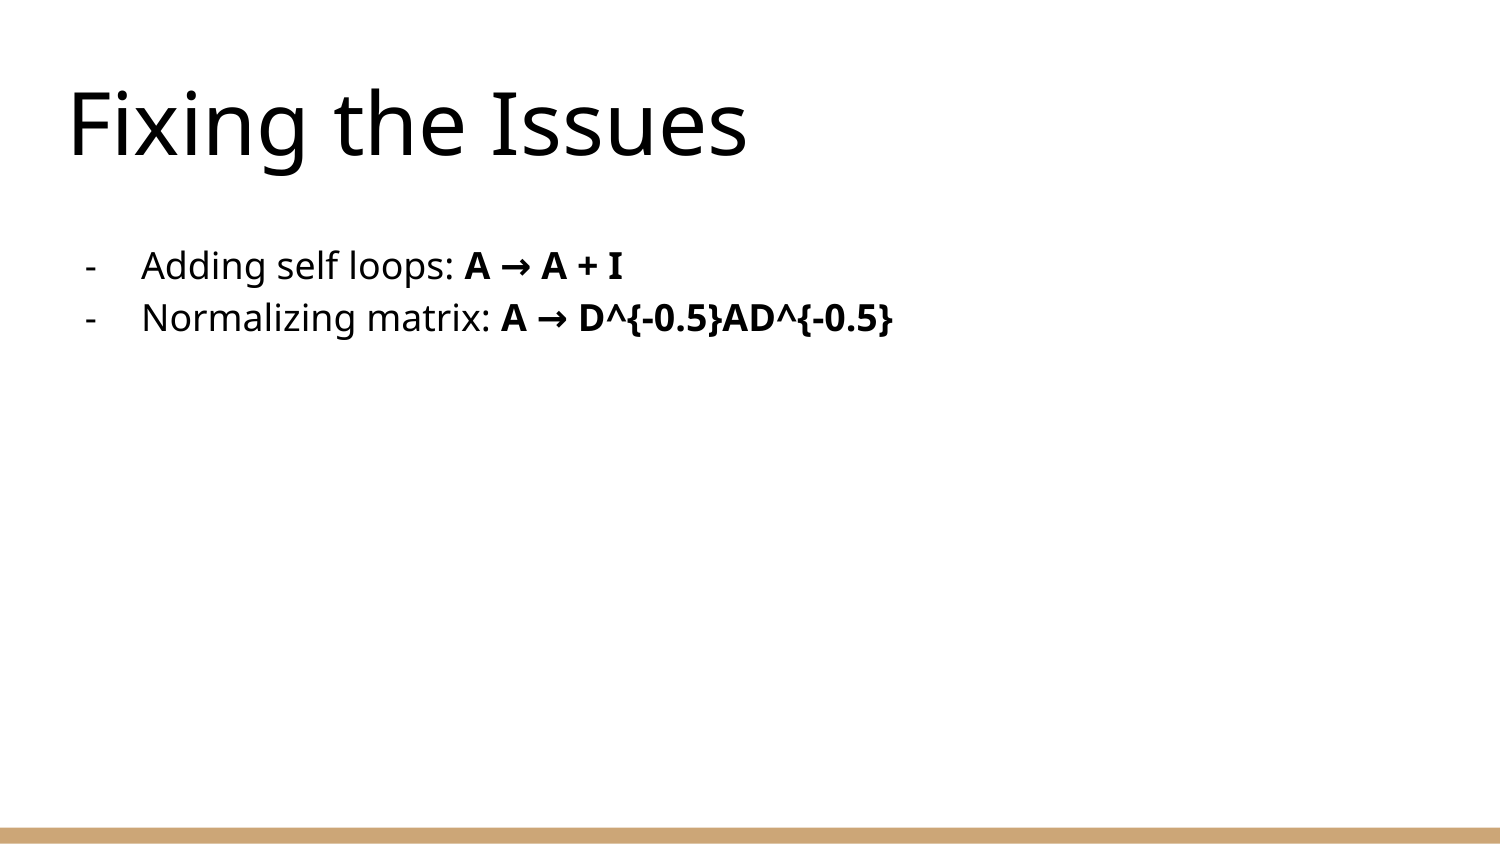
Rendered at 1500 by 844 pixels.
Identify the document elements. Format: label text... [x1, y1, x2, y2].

list Adding self loops: A → A + I Normalizing matrix: A → D^{-0.5}AD^{-0.5} [51, 220, 1449, 771]
title Fixing the Issues [51, 51, 1449, 189]
